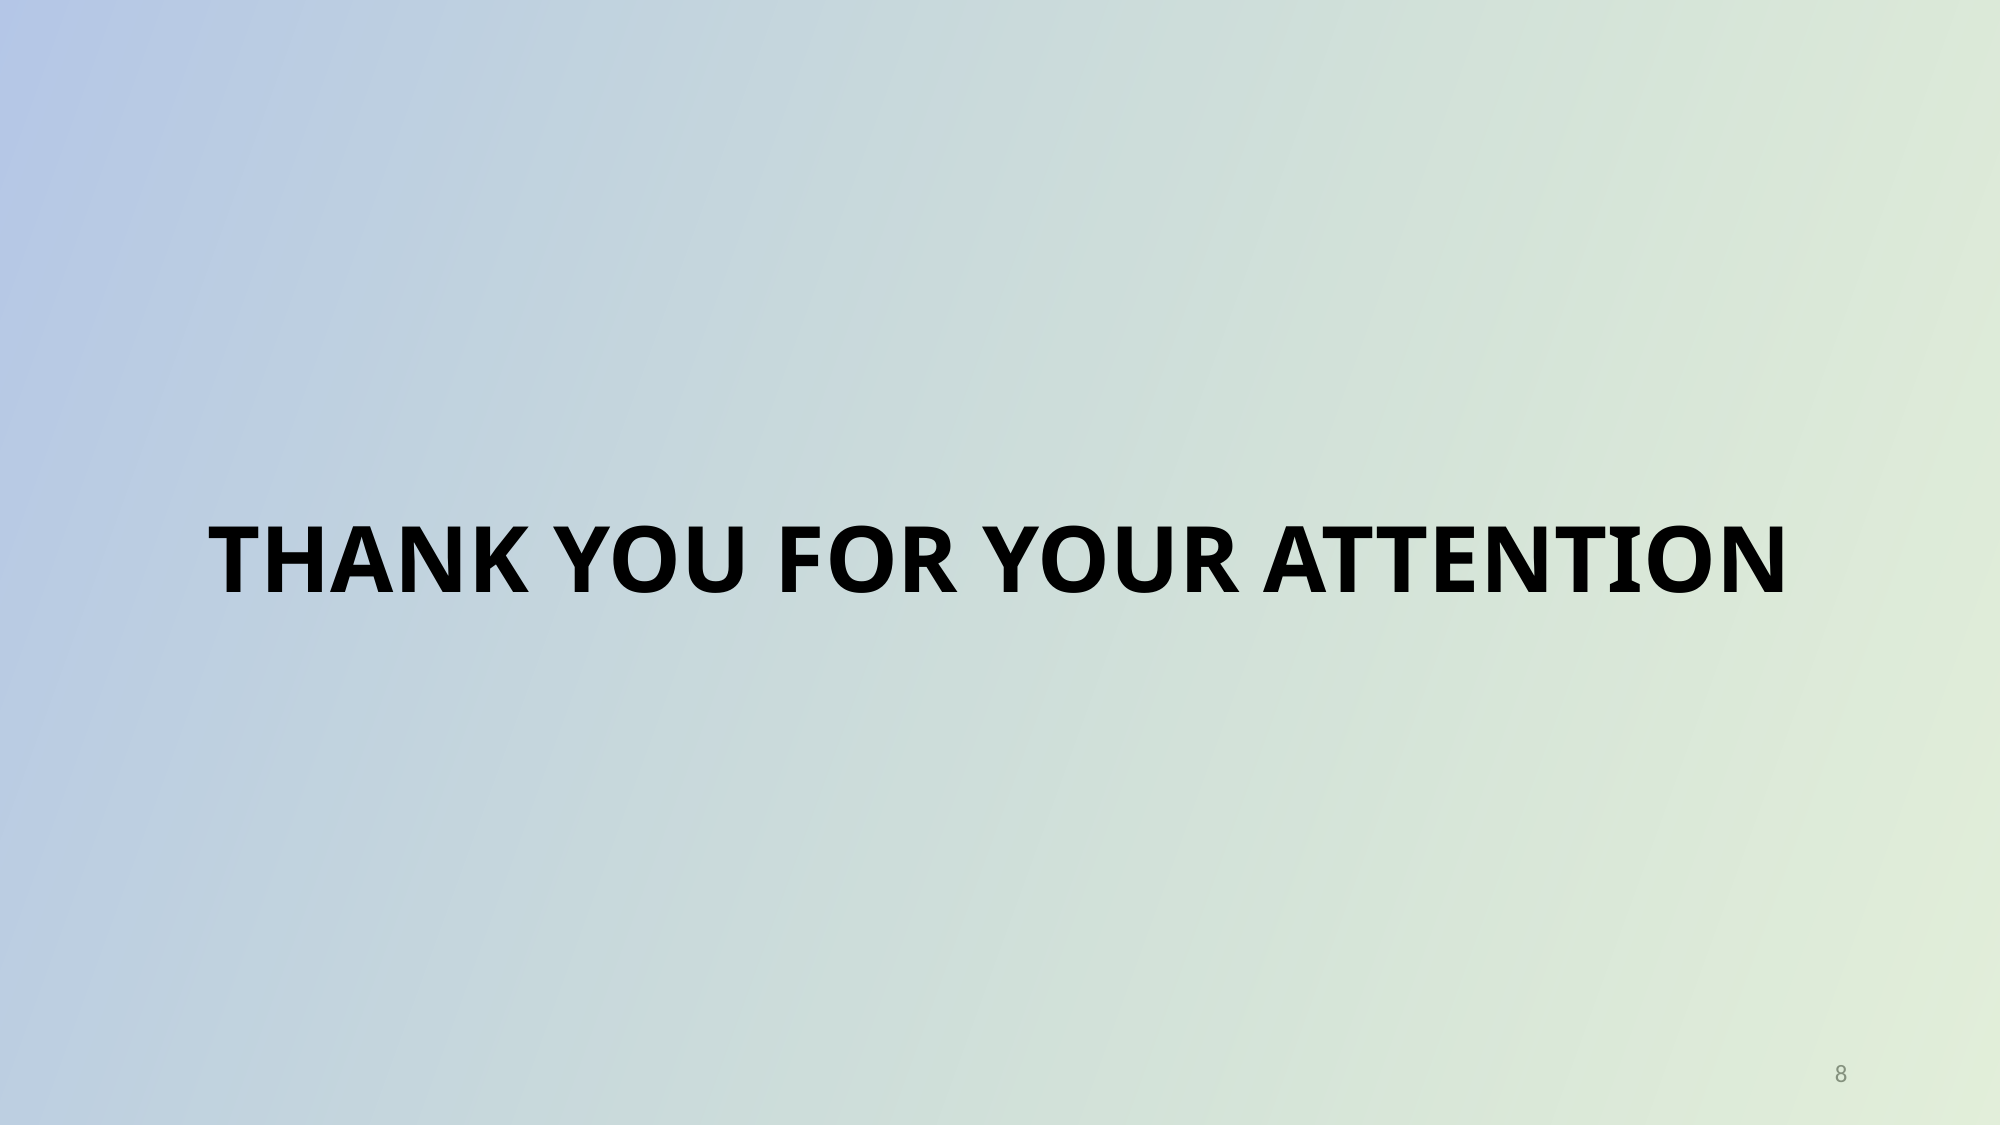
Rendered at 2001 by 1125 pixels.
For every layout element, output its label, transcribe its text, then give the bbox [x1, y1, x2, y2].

title THANK YOU FOR YOUR ATTENTION [137, 453, 1863, 672]
text_box [0, 0, 2000, 1125]
slide_number 8 [1412, 1042, 1863, 1103]
